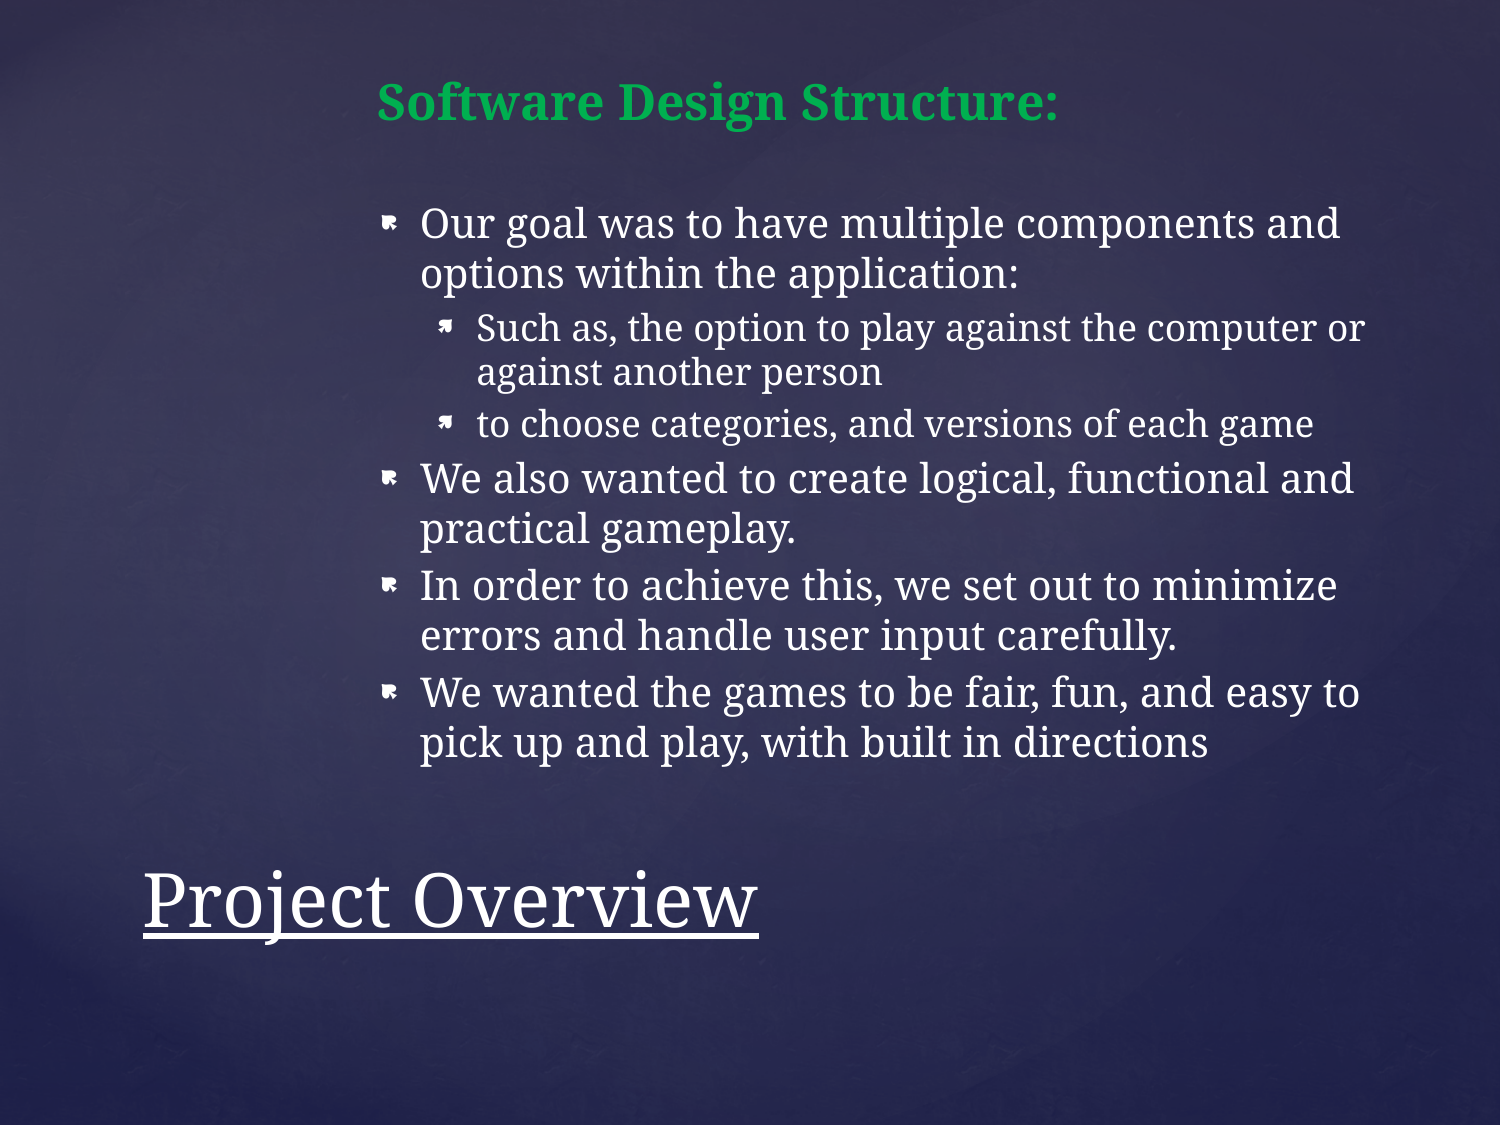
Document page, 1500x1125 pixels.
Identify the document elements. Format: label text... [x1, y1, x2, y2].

text_box Software Design Structure: [362, 63, 1075, 139]
list Our goal was to have multiple components and options within the application: Such as, the option to play against the computer or against another person to choose categories, and versions of each game We also wanted to create logical, functional and practical gameplay. In order to achieve this, we set out to minimize errors and handle user input carefully. We wanted the games to be fair, fun, and easy to pick up and play, with built in directions [362, 138, 1388, 825]
title Project Overview [127, 800, 1365, 950]
